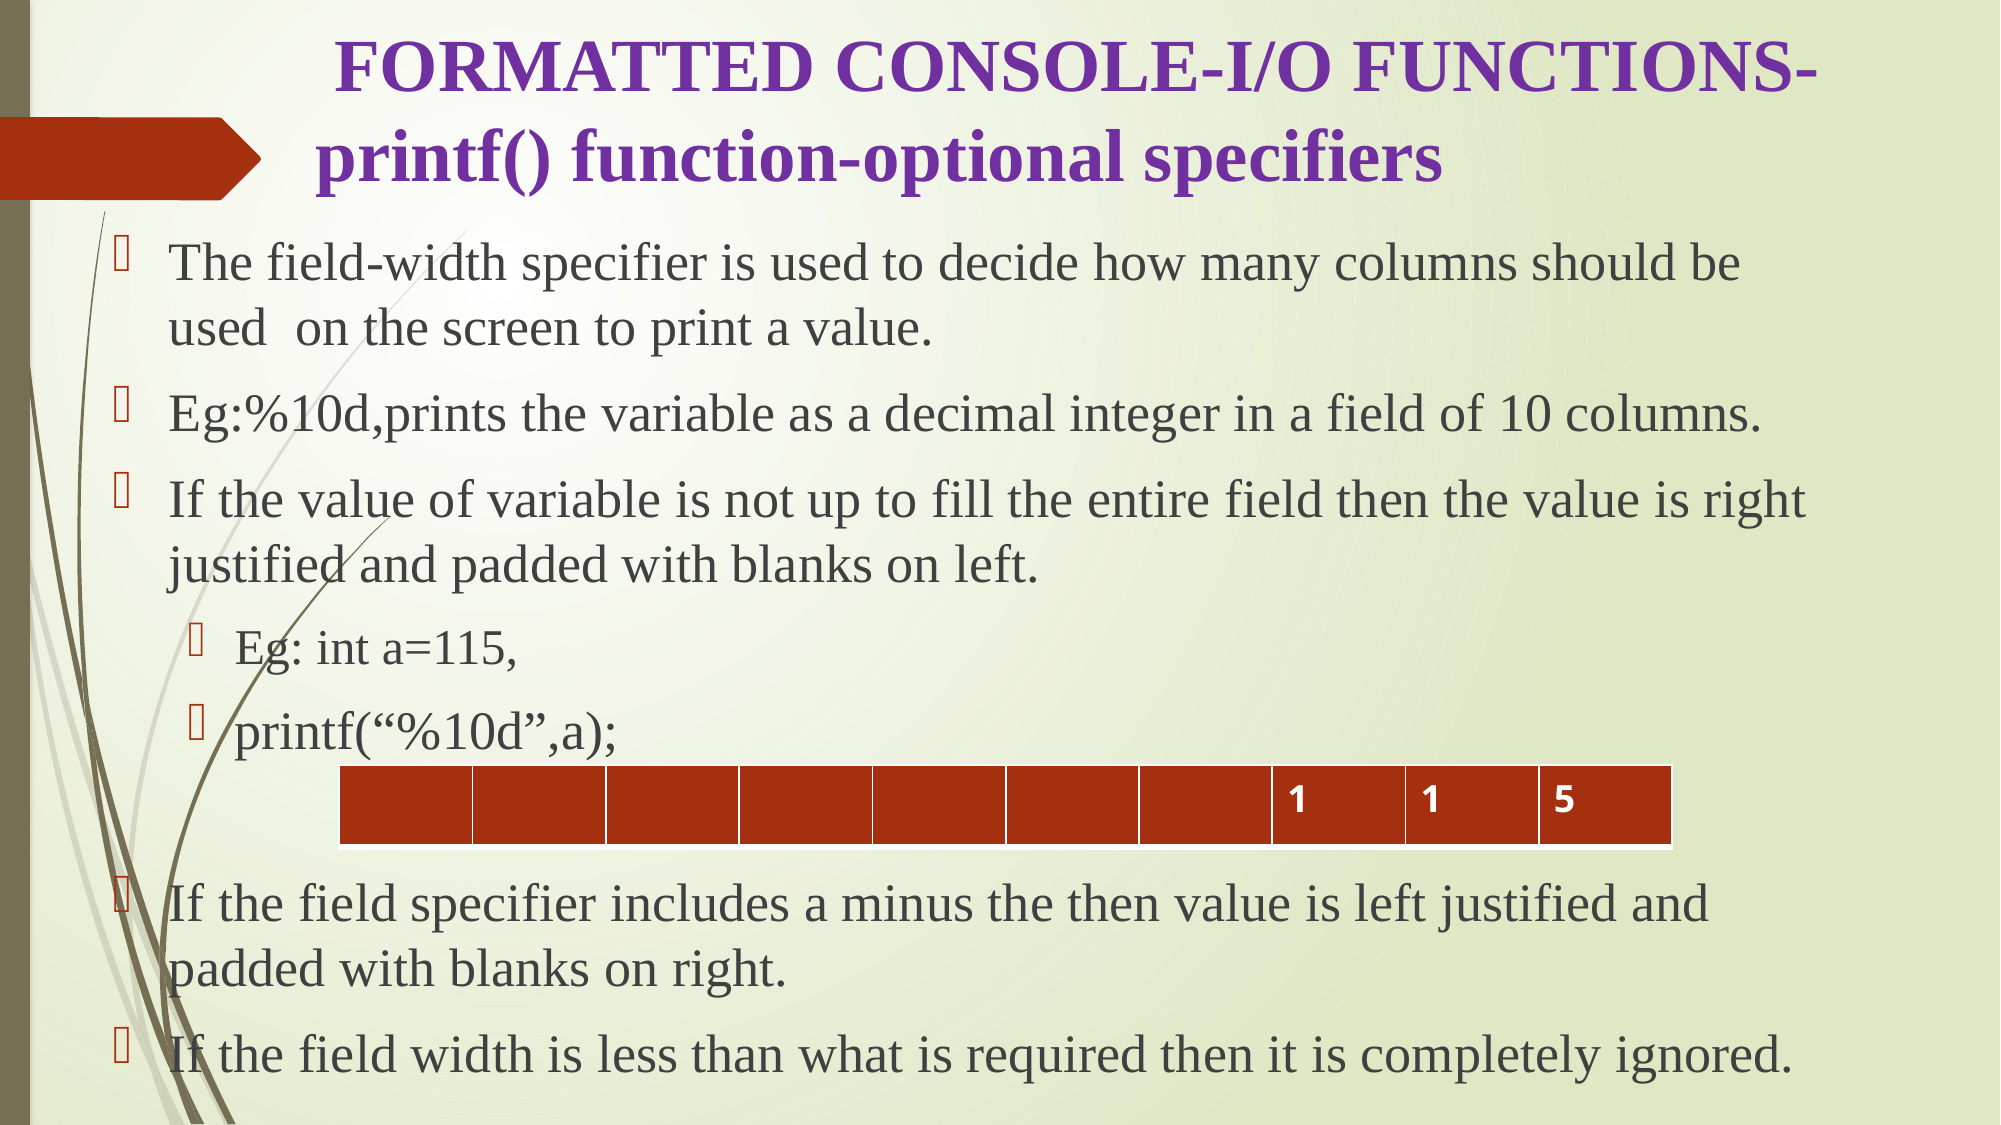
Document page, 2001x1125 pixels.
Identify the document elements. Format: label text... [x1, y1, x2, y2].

table_header [740, 766, 872, 844]
table_header [473, 766, 605, 844]
table_header [1007, 766, 1138, 844]
table_header 5 [1540, 766, 1671, 844]
table_header 1 [1406, 766, 1538, 844]
table_header [607, 766, 738, 844]
title FORMATTED CONSOLE-I/O FUNCTIONS-printf() function-optional specifiers [300, 8, 1931, 219]
table_header [1140, 766, 1271, 844]
table_header [873, 766, 1005, 844]
table_header [340, 766, 472, 844]
list The field-width specifier is used to decide how many columns should be used on the screen to print a value. Eg:%10d,prints the variable as a decimal integer in a field of 10 columns. If the value of variable is not up to fill the entire field then the value is right justified and padded with blanks on left. Eg: int a=115, printf(“%10d”,a); If the field specifier includes a minus the then value is left justified and padded with blanks on right. If the field width is less than what is required then it is completely ignored. [97, 218, 1868, 1125]
table_header 1 [1273, 766, 1405, 844]
